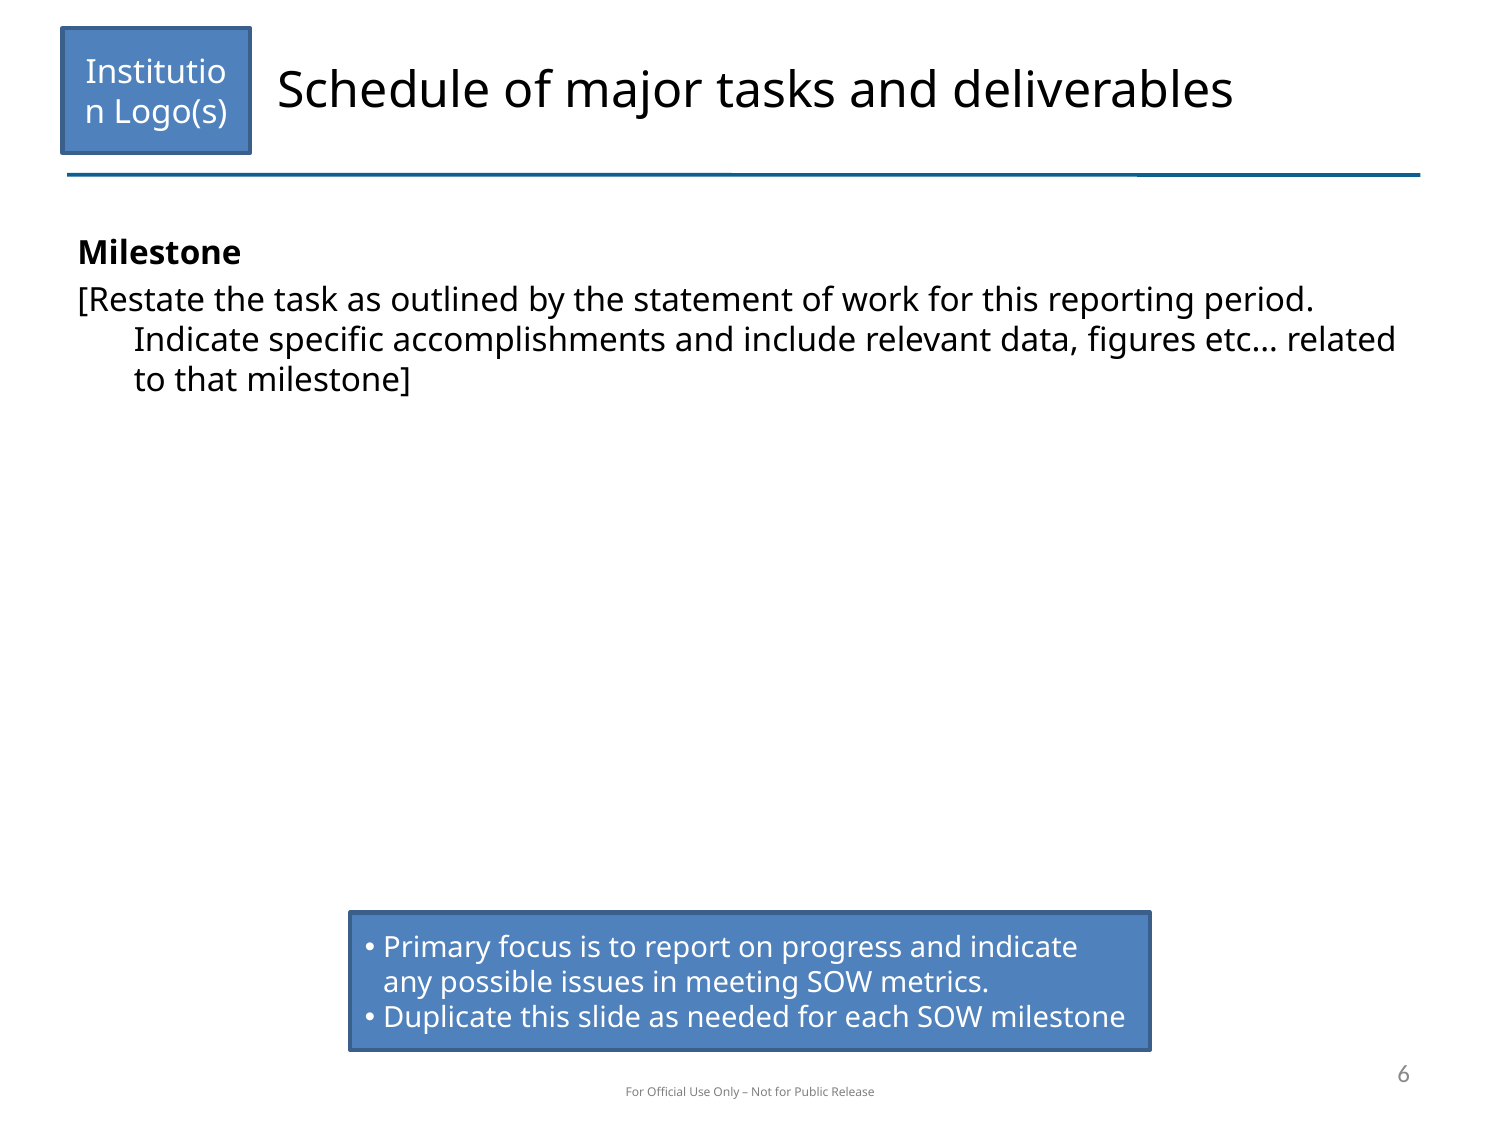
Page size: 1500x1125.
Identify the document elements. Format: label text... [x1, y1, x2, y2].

list Milestone [Restate the task as outlined by the statement of work for this reporting period. Indicate specific accomplishments and include relevant data, figures etc… related to that milestone] [62, 212, 1426, 1006]
text_box Primary focus is to report on progress and indicate any possible issues in meeting SOW metrics. Duplicate this slide as needed for each SOW milestone [348, 910, 1152, 1052]
list Schedule of major tasks and deliverables [262, 49, 1326, 113]
text_box Institution Logo(s) [60, 26, 252, 155]
slide_number 6 [1074, 1042, 1425, 1103]
